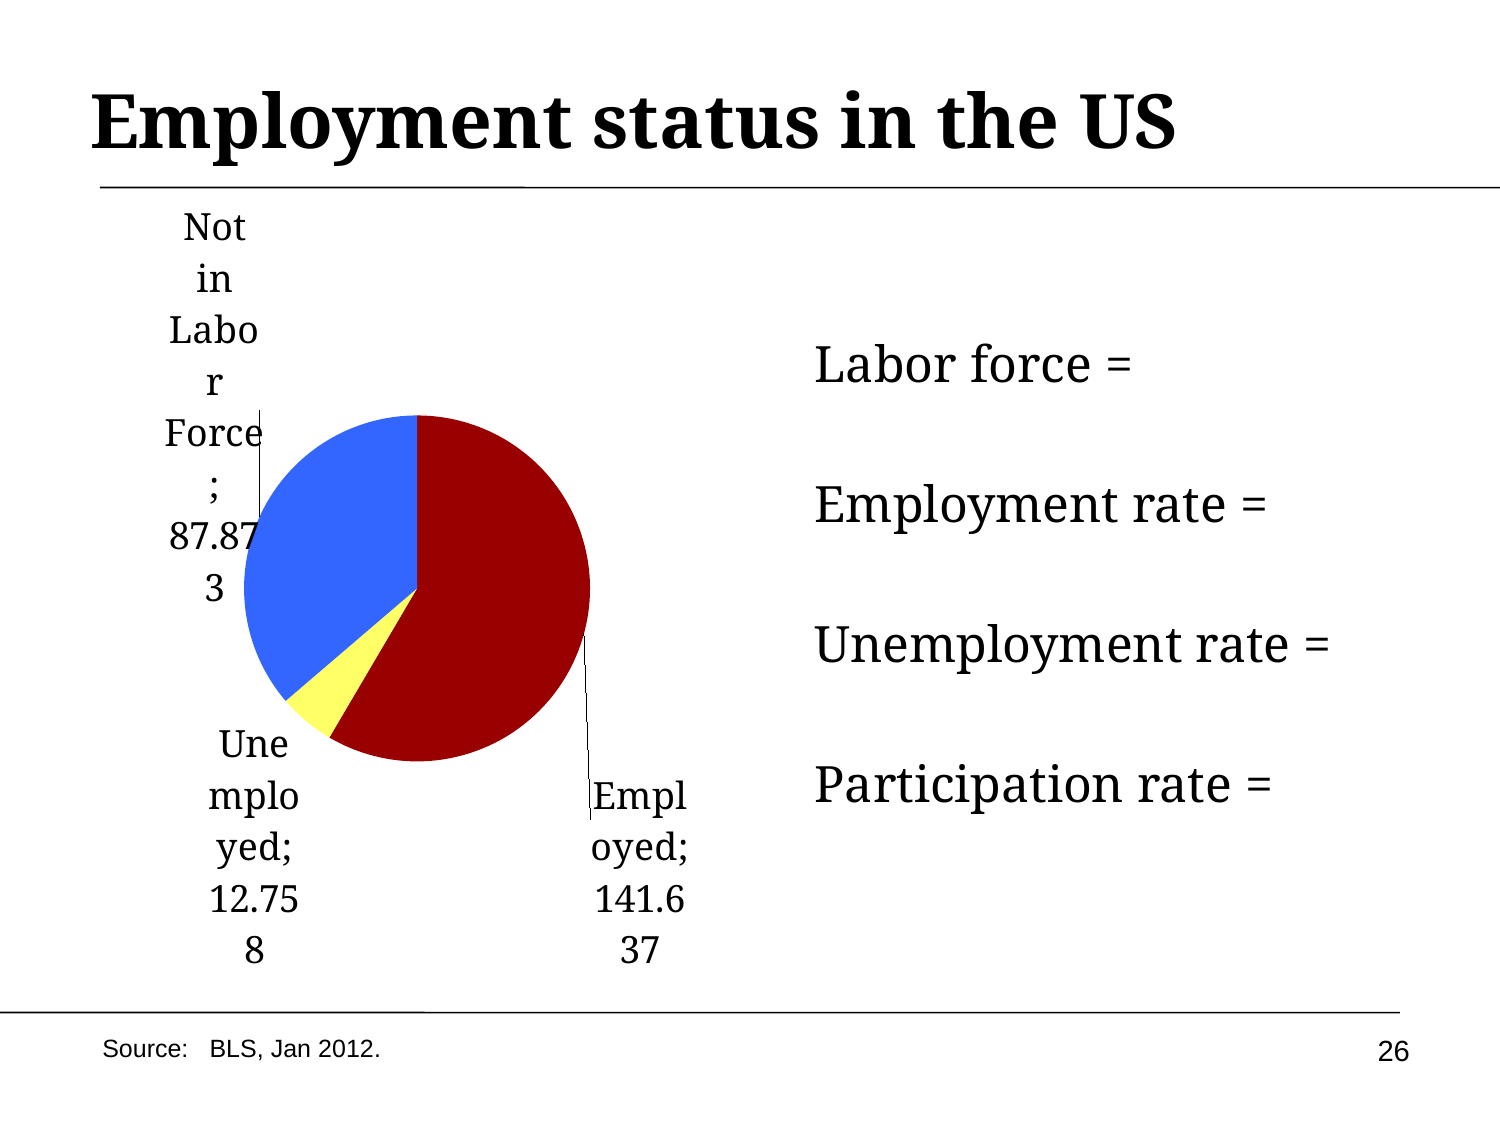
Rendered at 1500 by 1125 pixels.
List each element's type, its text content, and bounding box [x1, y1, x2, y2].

text_box Source: BLS, Jan 2012. [87, 1025, 813, 1070]
title Employment status in the US [74, 49, 1426, 188]
text_box Labor force = Employment rate = Unemployment rate = Participation rate = [800, 324, 1425, 875]
slide_number 26 [1074, 1024, 1426, 1103]
chart [124, 199, 738, 976]
